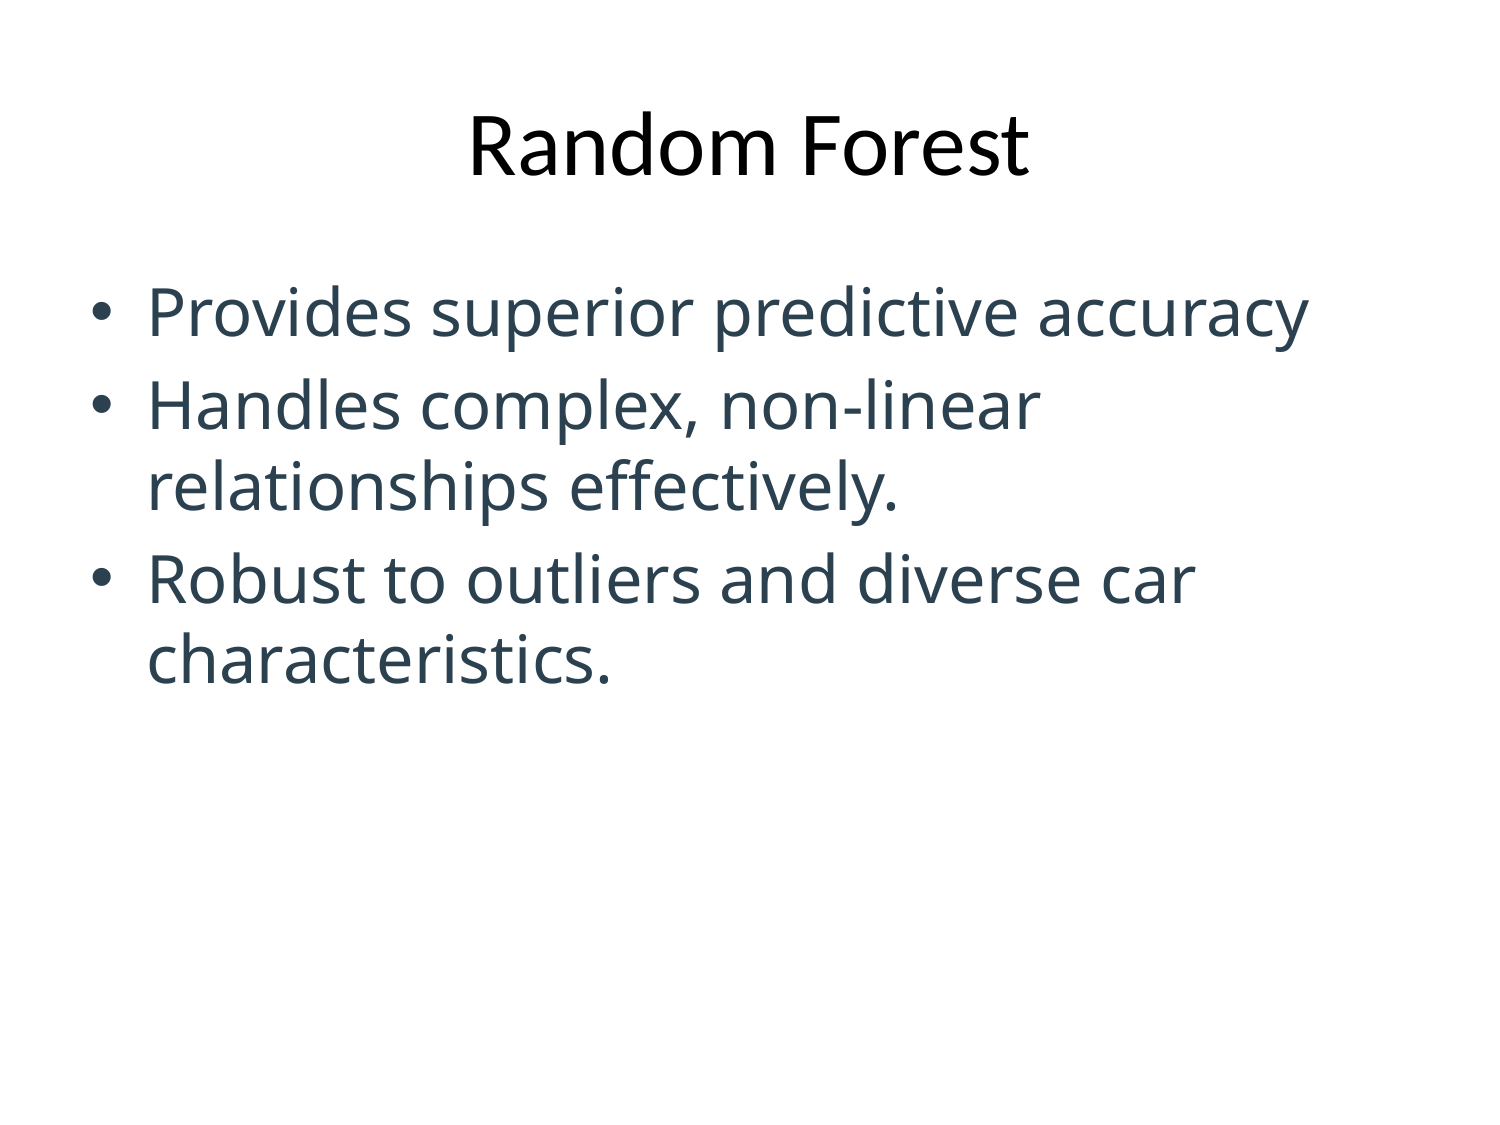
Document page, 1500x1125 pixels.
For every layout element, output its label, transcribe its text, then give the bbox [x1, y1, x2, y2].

list Provides superior predictive accuracy Handles complex, non-linear relationships effectively. Robust to outliers and diverse car characteristics. [75, 262, 1425, 1005]
title Random Forest [75, 45, 1425, 233]
